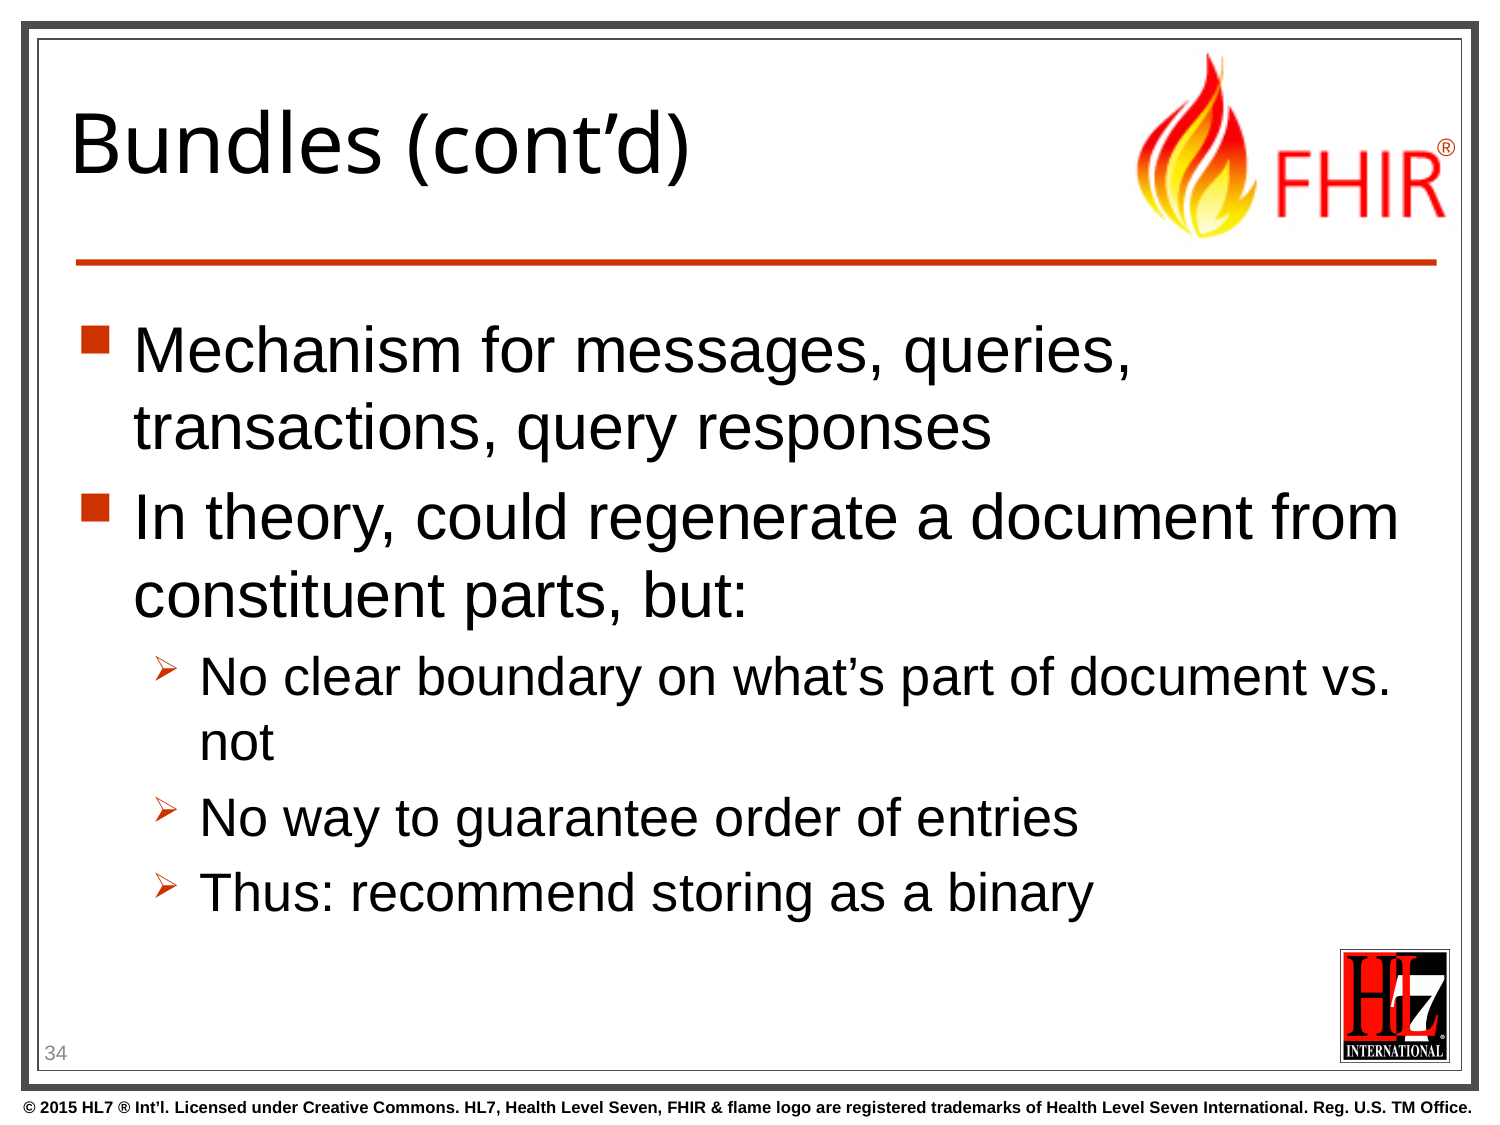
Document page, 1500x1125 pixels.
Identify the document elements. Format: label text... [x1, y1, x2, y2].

picture [1124, 42, 1458, 249]
list Mechanism for messages, queries, transactions, query responses In theory, could regenerate a document from constituent parts, but: No clear boundary on what’s part of document vs. not No way to guarantee order of entries Thus: recommend storing as a binary [62, 299, 1438, 1059]
slide_number 34 [29, 1034, 148, 1071]
title Bundles (cont’d) [53, 54, 1128, 244]
picture [1340, 949, 1450, 1063]
